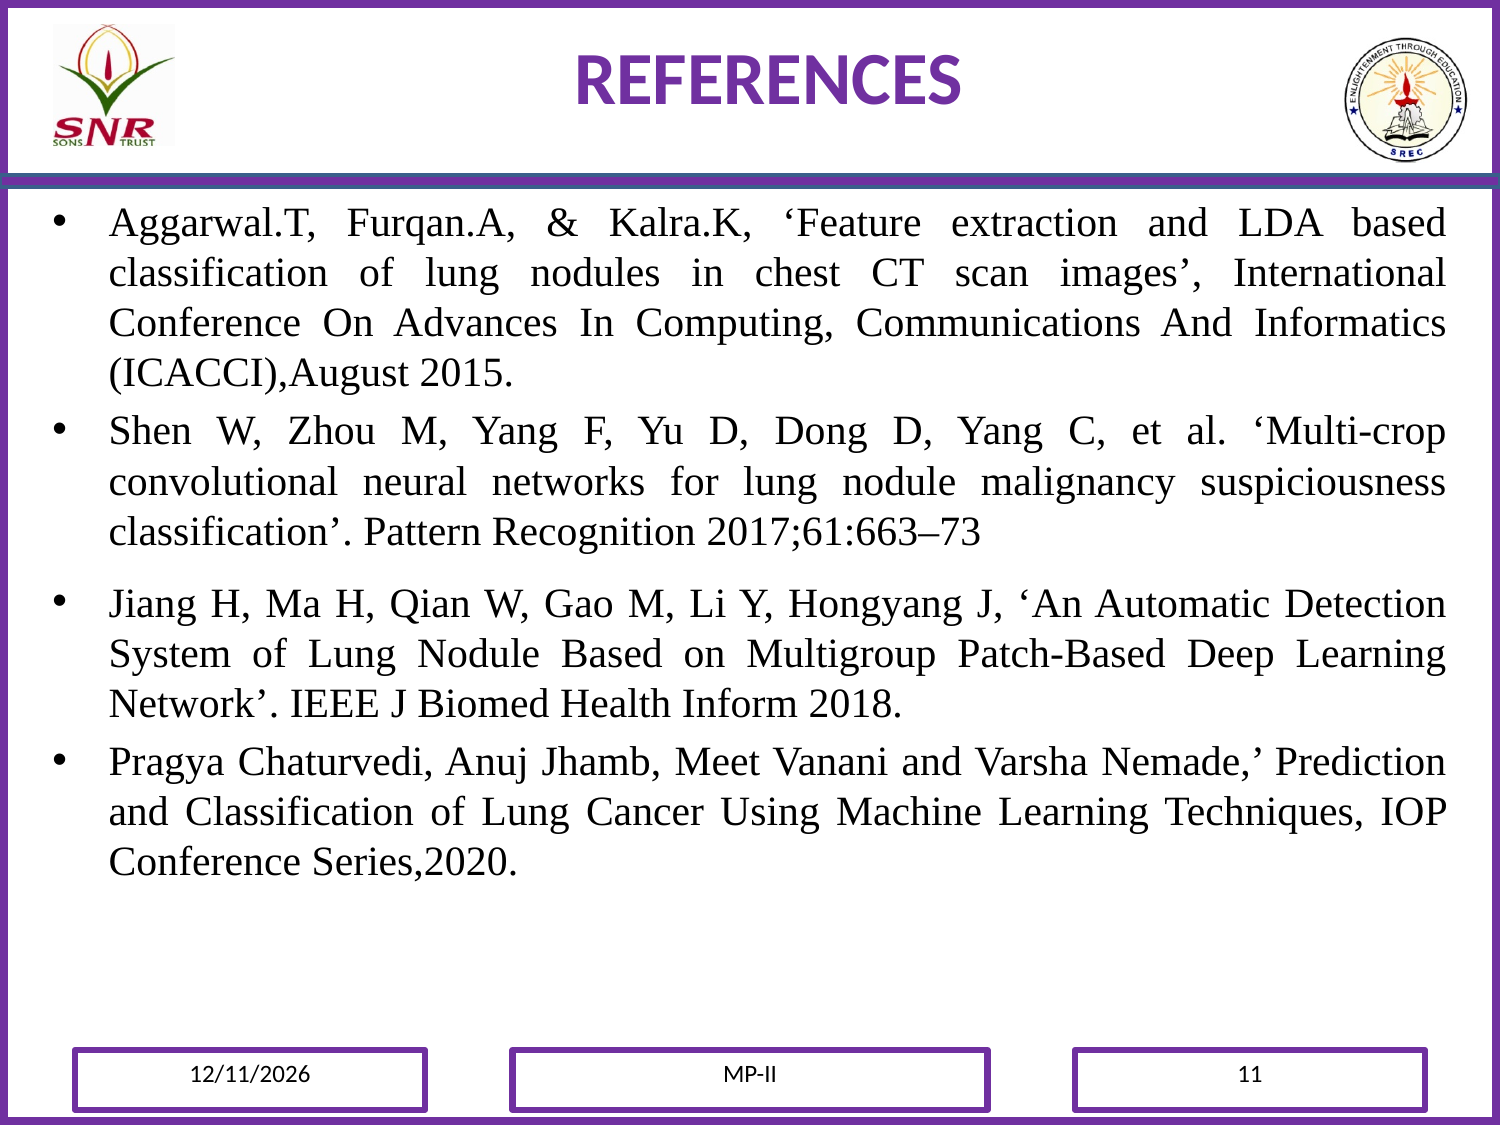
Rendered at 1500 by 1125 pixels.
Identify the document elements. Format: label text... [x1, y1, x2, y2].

footer MP-II [512, 1050, 988, 1110]
title REFERENCES [225, 24, 1313, 125]
list Aggarwal.T, Furqan.A, & Kalra.K, ‘Feature extraction and LDA based classification of lung nodules in chest CT scan images’, International Conference On Advances In Computing, Communications And Informatics (ICACCI),August 2015. Shen W, Zhou M, Yang F, Yu D, Dong D, Yang C, et al. ‘Multi-crop convolutional neural networks for lung nodule malignancy suspiciousness classification’. Pattern Recognition 2017;61:663–73 Jiang H, Ma H, Qian W, Gao M, Li Y, Hongyang J, ‘An Automatic Detection System of Lung Nodule Based on Multigroup Patch-Based Deep Learning Network’. IEEE J Biomed Health Inform 2018. Pragya Chaturvedi, Anuj Jhamb, Meet Vanani and Varsha Nemade,’ Prediction and Classification of Lung Cancer Using Machine Learning Techniques, IOP Conference Series,2020. [37, 187, 1463, 1038]
slide_number 11 [1074, 1050, 1425, 1110]
picture [1337, 37, 1475, 163]
picture [53, 24, 175, 150]
slide_number 30-May-2022 [75, 1050, 425, 1110]
